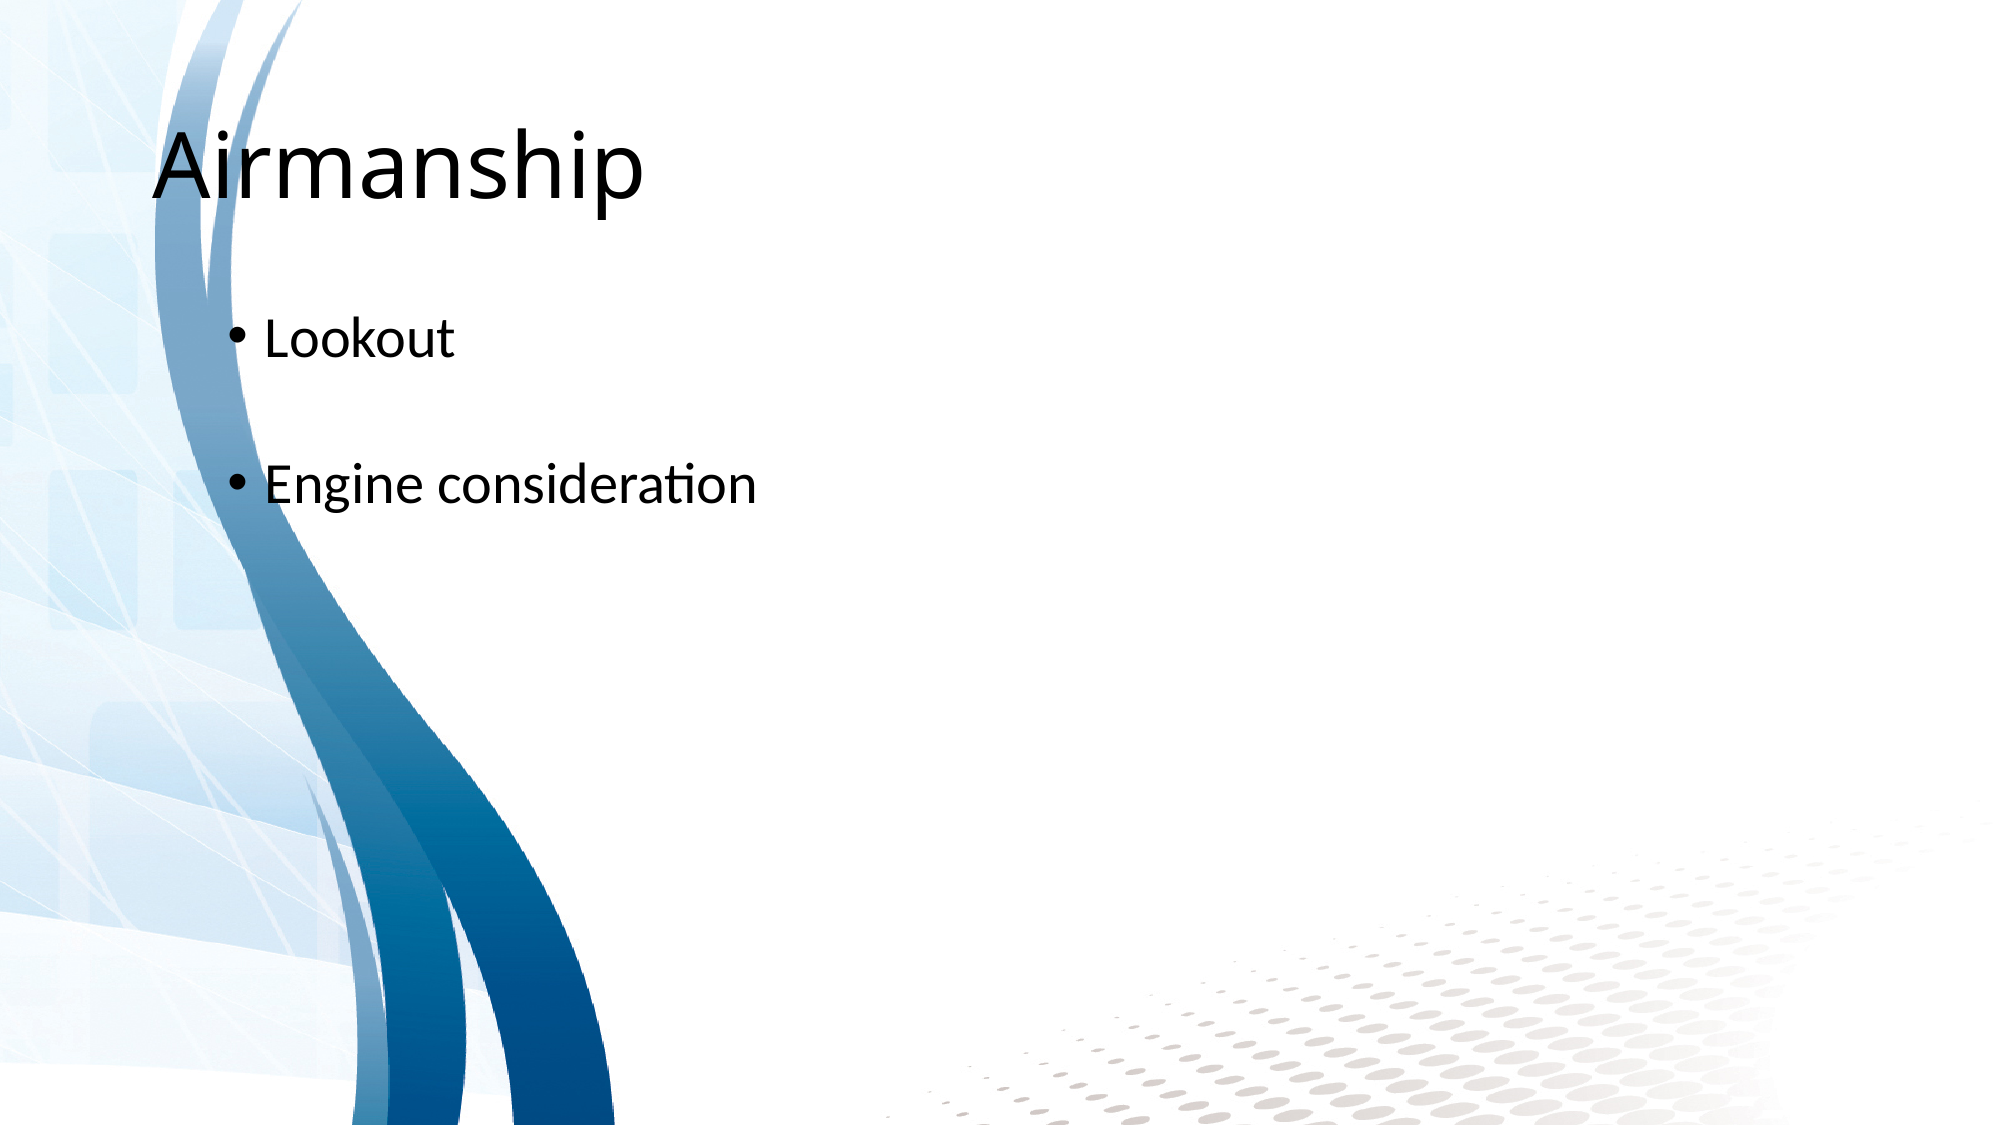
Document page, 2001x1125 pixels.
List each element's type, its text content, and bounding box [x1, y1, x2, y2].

picture [0, 0, 2001, 1125]
title Airmanship [137, 59, 1863, 278]
list Lookout Engine consideration [137, 299, 1863, 1014]
